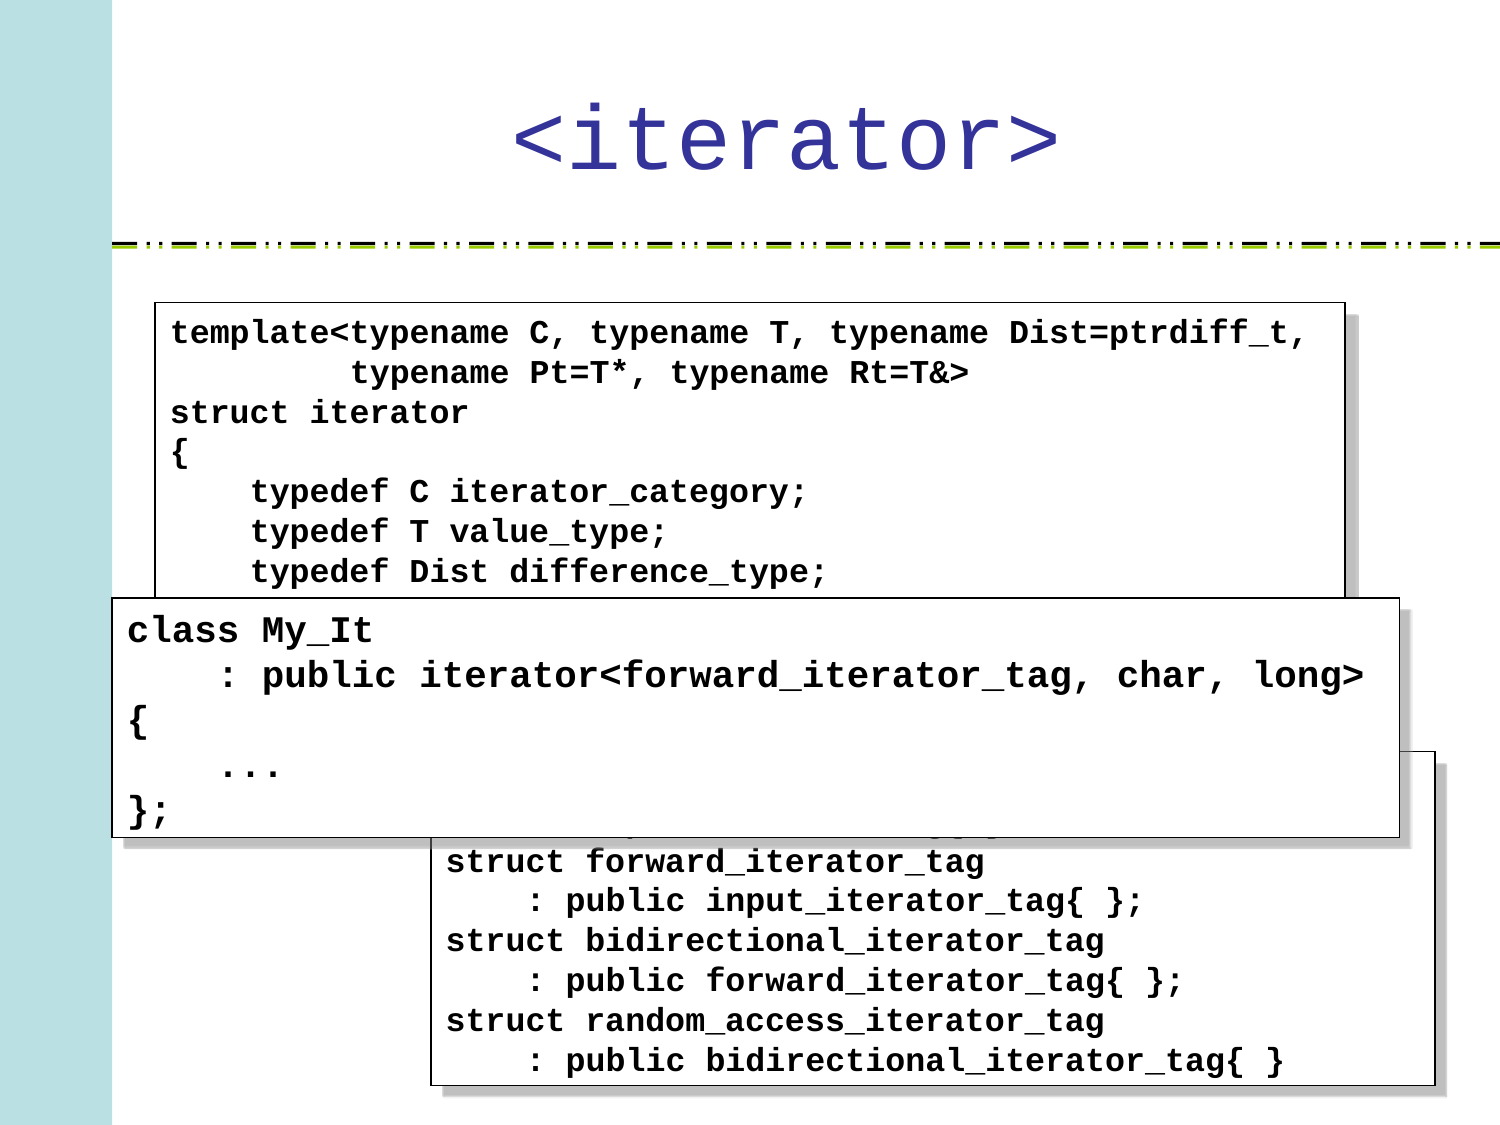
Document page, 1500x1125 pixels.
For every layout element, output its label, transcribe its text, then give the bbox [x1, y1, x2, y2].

title <iterator> [147, 44, 1426, 221]
text_box struct output_iterator_tag{ }; struct input_iterator_tag{ }; struct forward_iterator_tag : public input_iterator_tag{ }; struct bidirectional_iterator_tag : public forward_iterator_tag{ }; struct random_access_iterator_tag : public bidirectional_iterator_tag{ } [430, 751, 1436, 1086]
text_box class My_It : public iterator<forward_iterator_tag, char, long> { ... }; [112, 597, 1400, 838]
text_box template<typename C, typename T, typename Dist=ptrdiff_t, typename Pt=T*, typename Rt=T&> struct iterator { typedef C iterator_category; typedef T value_type; typedef Dist difference_type; typedef Pt pointer; typedef Rt reference; }; [155, 302, 1345, 597]
